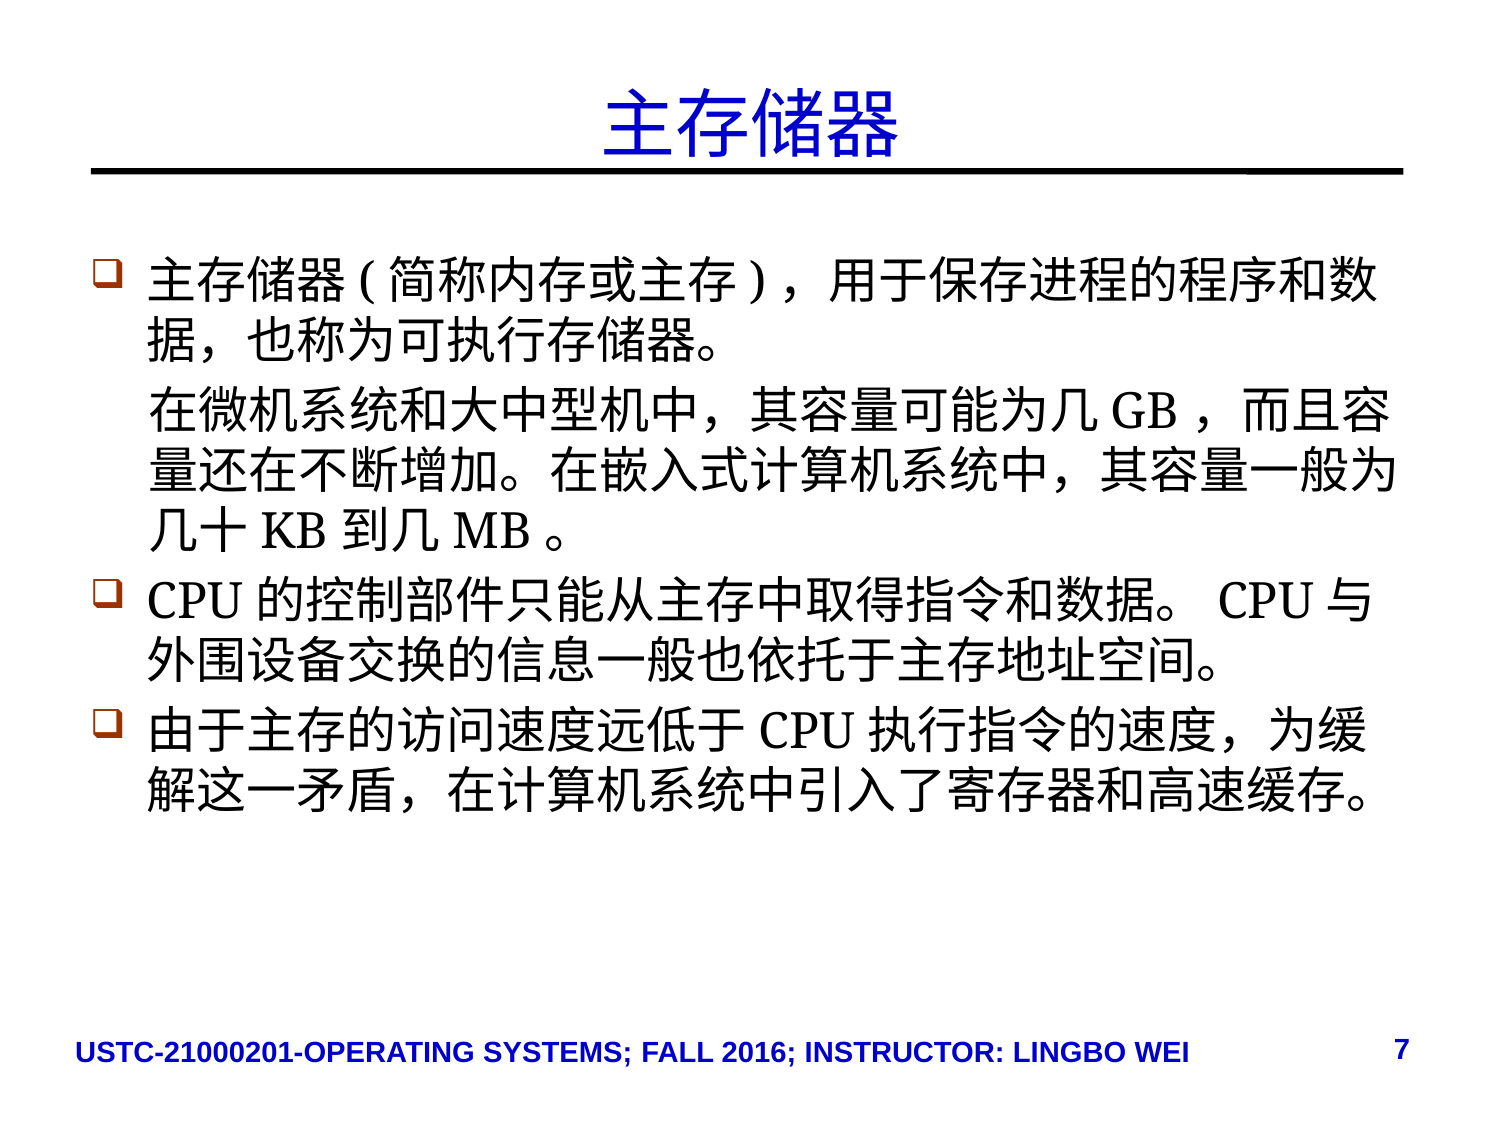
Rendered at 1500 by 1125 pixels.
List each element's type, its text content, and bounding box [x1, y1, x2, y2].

slide_number 7 [1273, 1022, 1426, 1102]
list 主存储器(简称内存或主存)，用于保存进程的程序和数据，也称为可执行存储器。 在微机系统和大中型机中，其容量可能为几GB，而且容量还在不断增加。在嵌入式计算机系统中，其容量一般为几十KB到几MB。 CPU的控制部件只能从主存中取得指令和数据。CPU与外围设备交换的信息一般也依托于主存地址空间。 由于主存的访问速度远低于CPU执行指令的速度，为缓解这一矛盾，在计算机系统中引入了寄存器和高速缓存。 [74, 241, 1426, 1004]
title 主存储器 [74, 27, 1426, 216]
footer USTC-21000201-OPERATING SYSTEMS; FALL 2016; INSTRUCTOR: LINGBO WEI [59, 1025, 1243, 1105]
